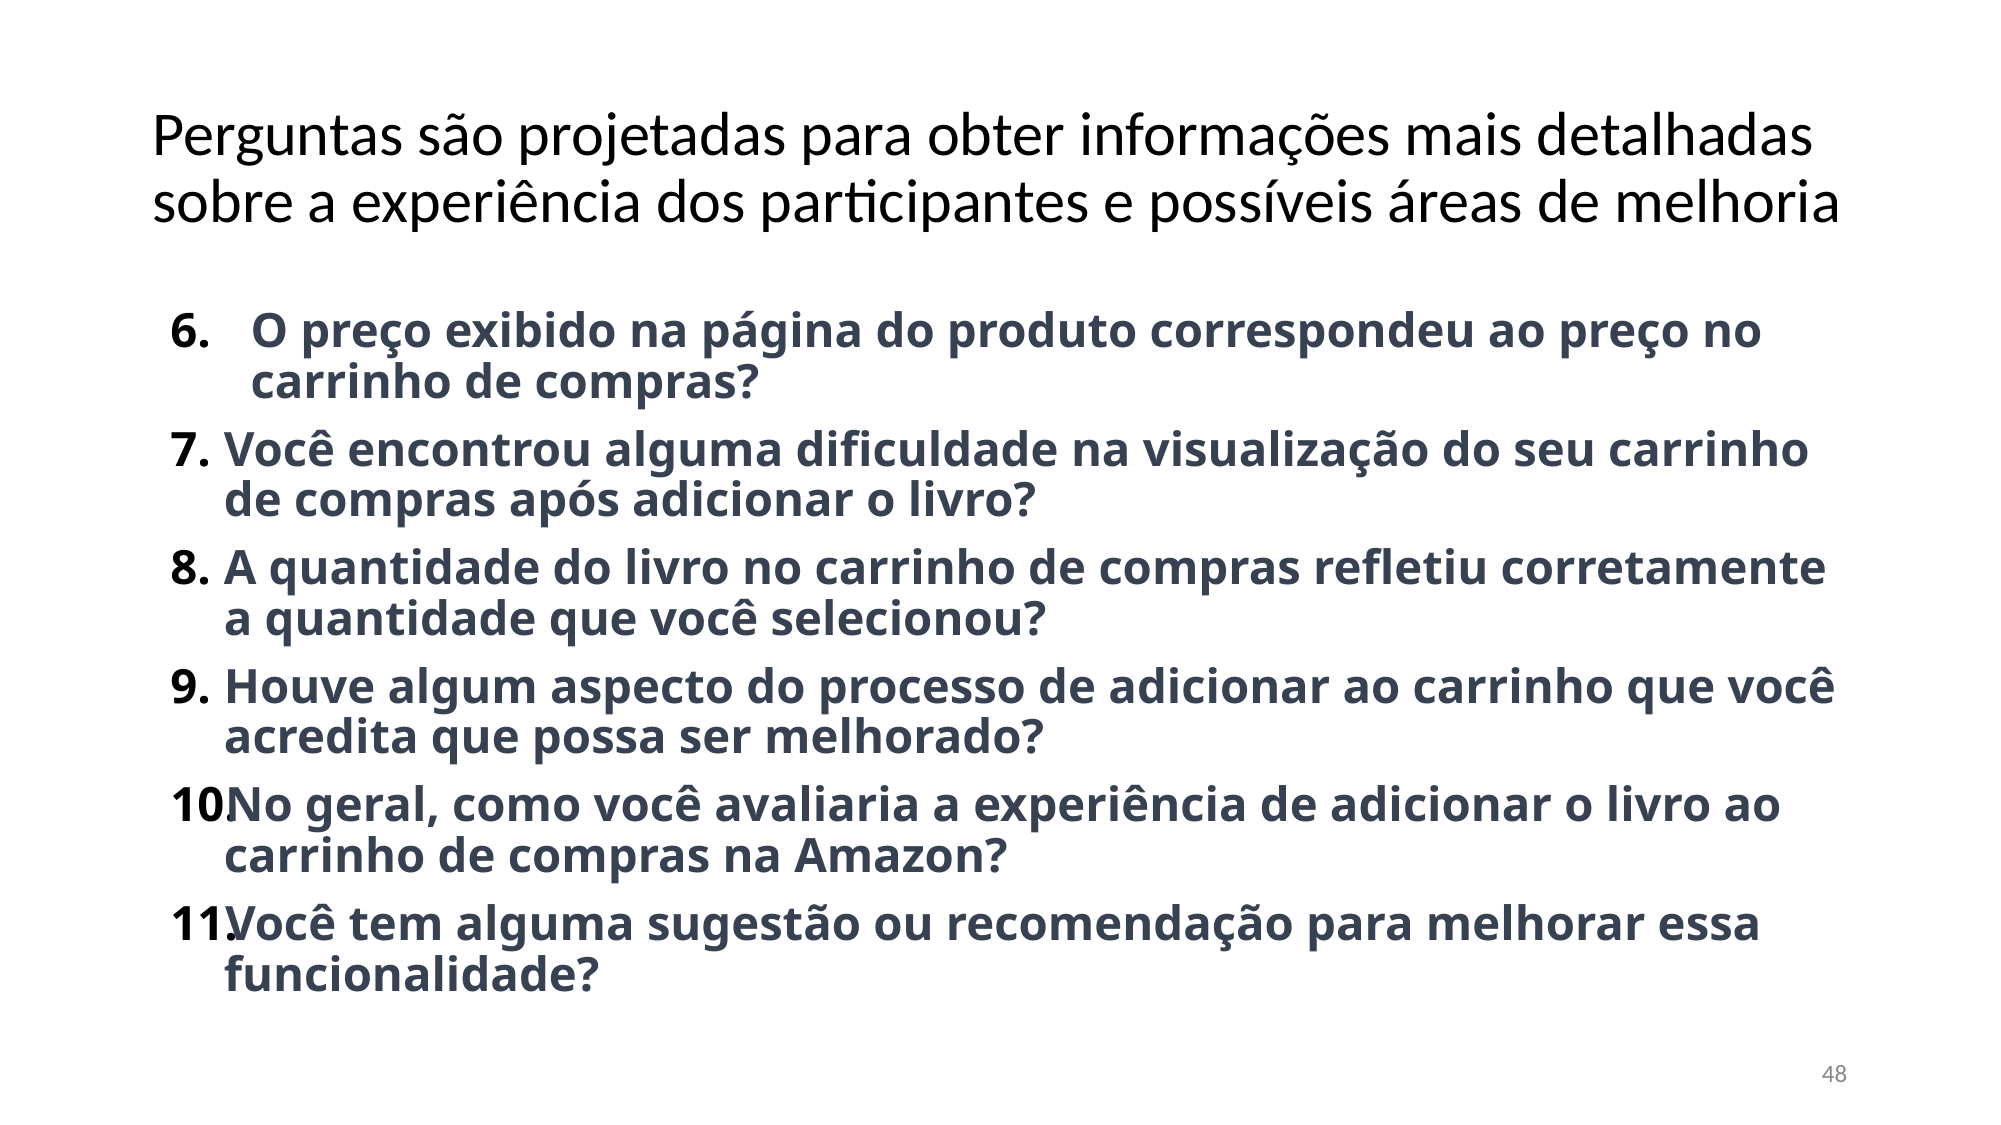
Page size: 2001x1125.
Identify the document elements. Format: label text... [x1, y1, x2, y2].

list O preço exibido na página do produto correspondeu ao preço no carrinho de compras? Você encontrou alguma dificuldade na visualização do seu carrinho de compras após adicionar o livro? A quantidade do livro no carrinho de compras refletiu corretamente a quantidade que você selecionou? Houve algum aspecto do processo de adicionar ao carrinho que você acredita que possa ser melhorado? No geral, como você avaliaria a experiência de adicionar o livro ao carrinho de compras na Amazon? Você tem alguma sugestão ou recomendação para melhorar essa funcionalidade? [137, 299, 1863, 1014]
title Perguntas são projetadas para obter informações mais detalhadas sobre a experiência dos participantes e possíveis áreas de melhoria [137, 59, 1863, 278]
slide_number 48 [1412, 1042, 1863, 1103]
